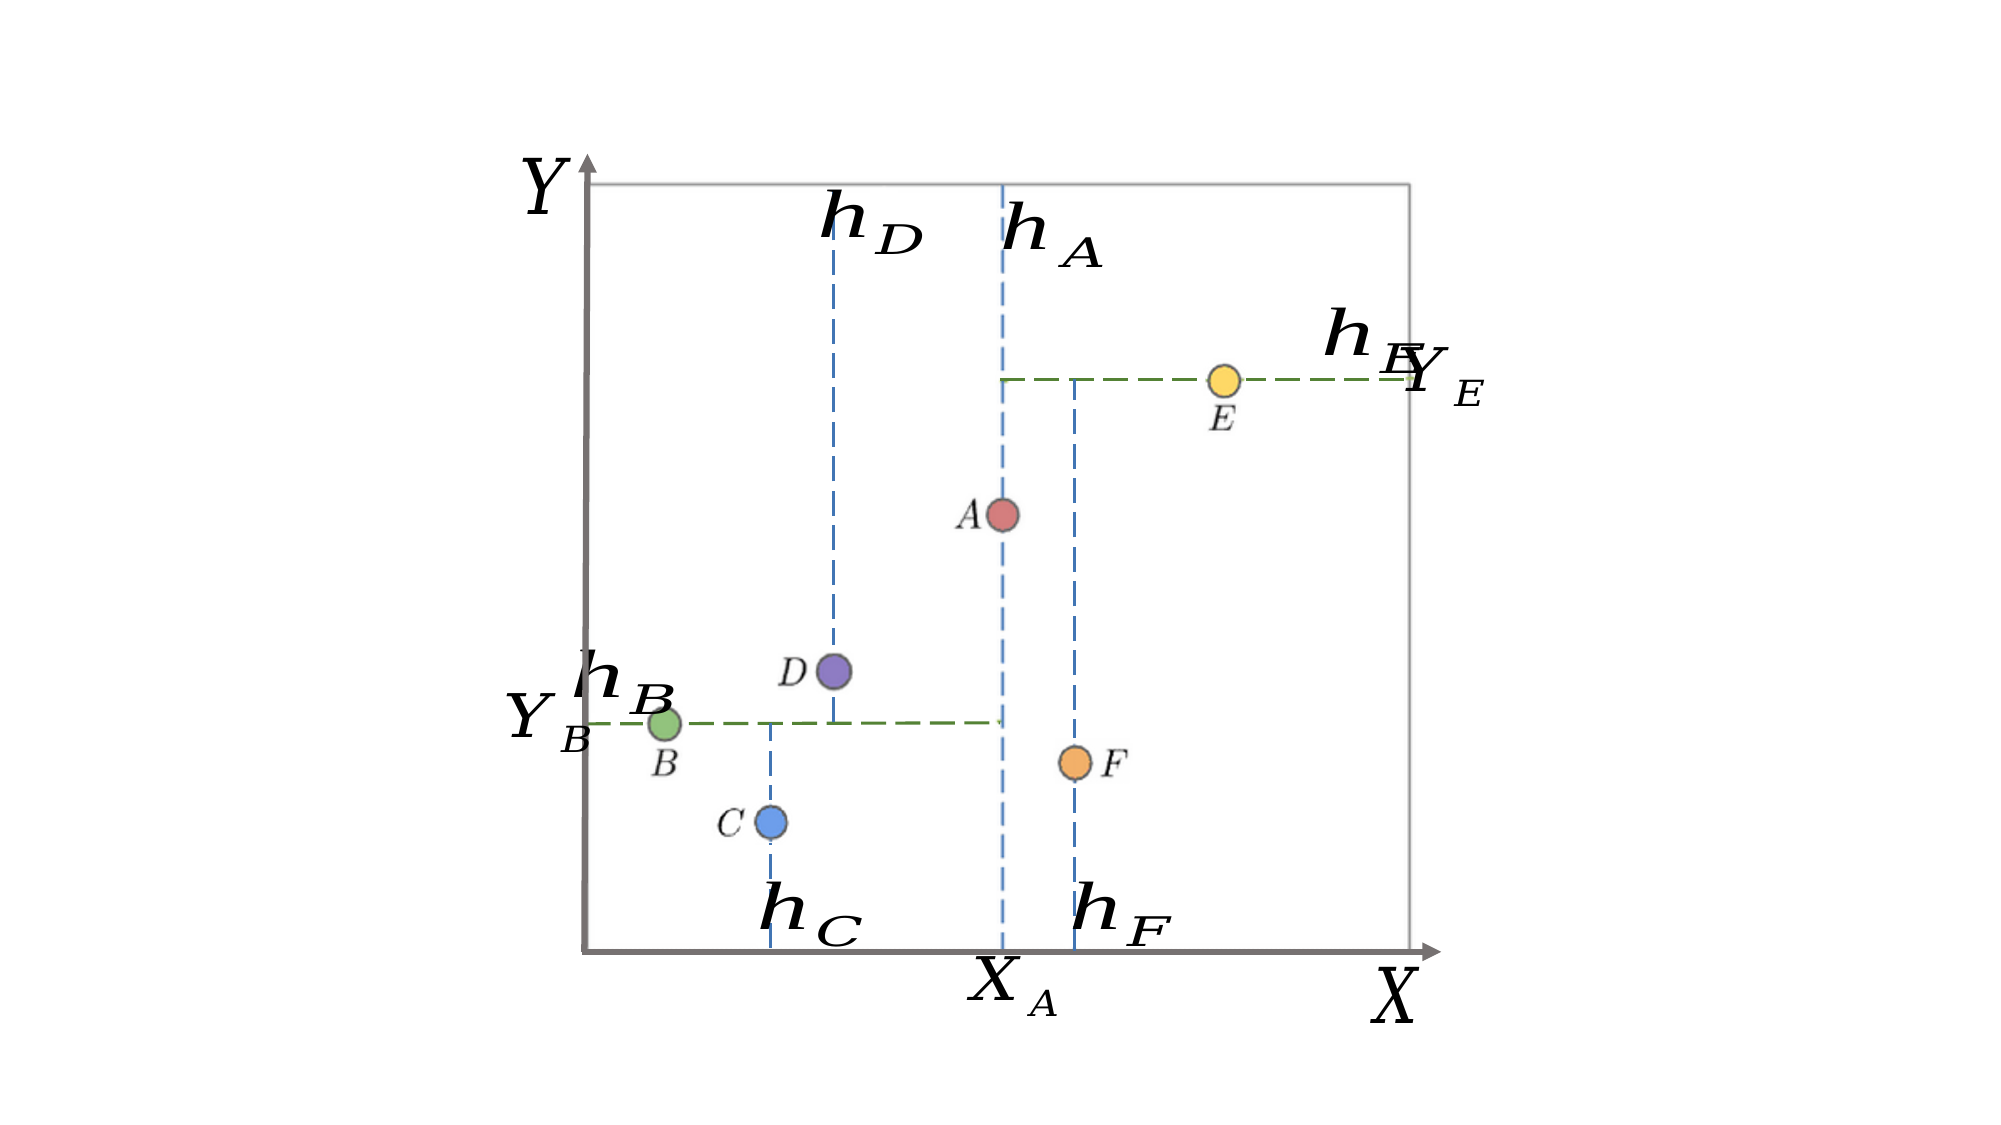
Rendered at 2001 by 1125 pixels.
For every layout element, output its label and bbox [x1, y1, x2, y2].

text_box [584, 153, 588, 951]
text_box [579, 169, 1421, 956]
picture [1205, 360, 1246, 399]
picture [1055, 738, 1130, 784]
picture [776, 645, 854, 696]
picture [715, 800, 792, 843]
picture [643, 703, 686, 742]
